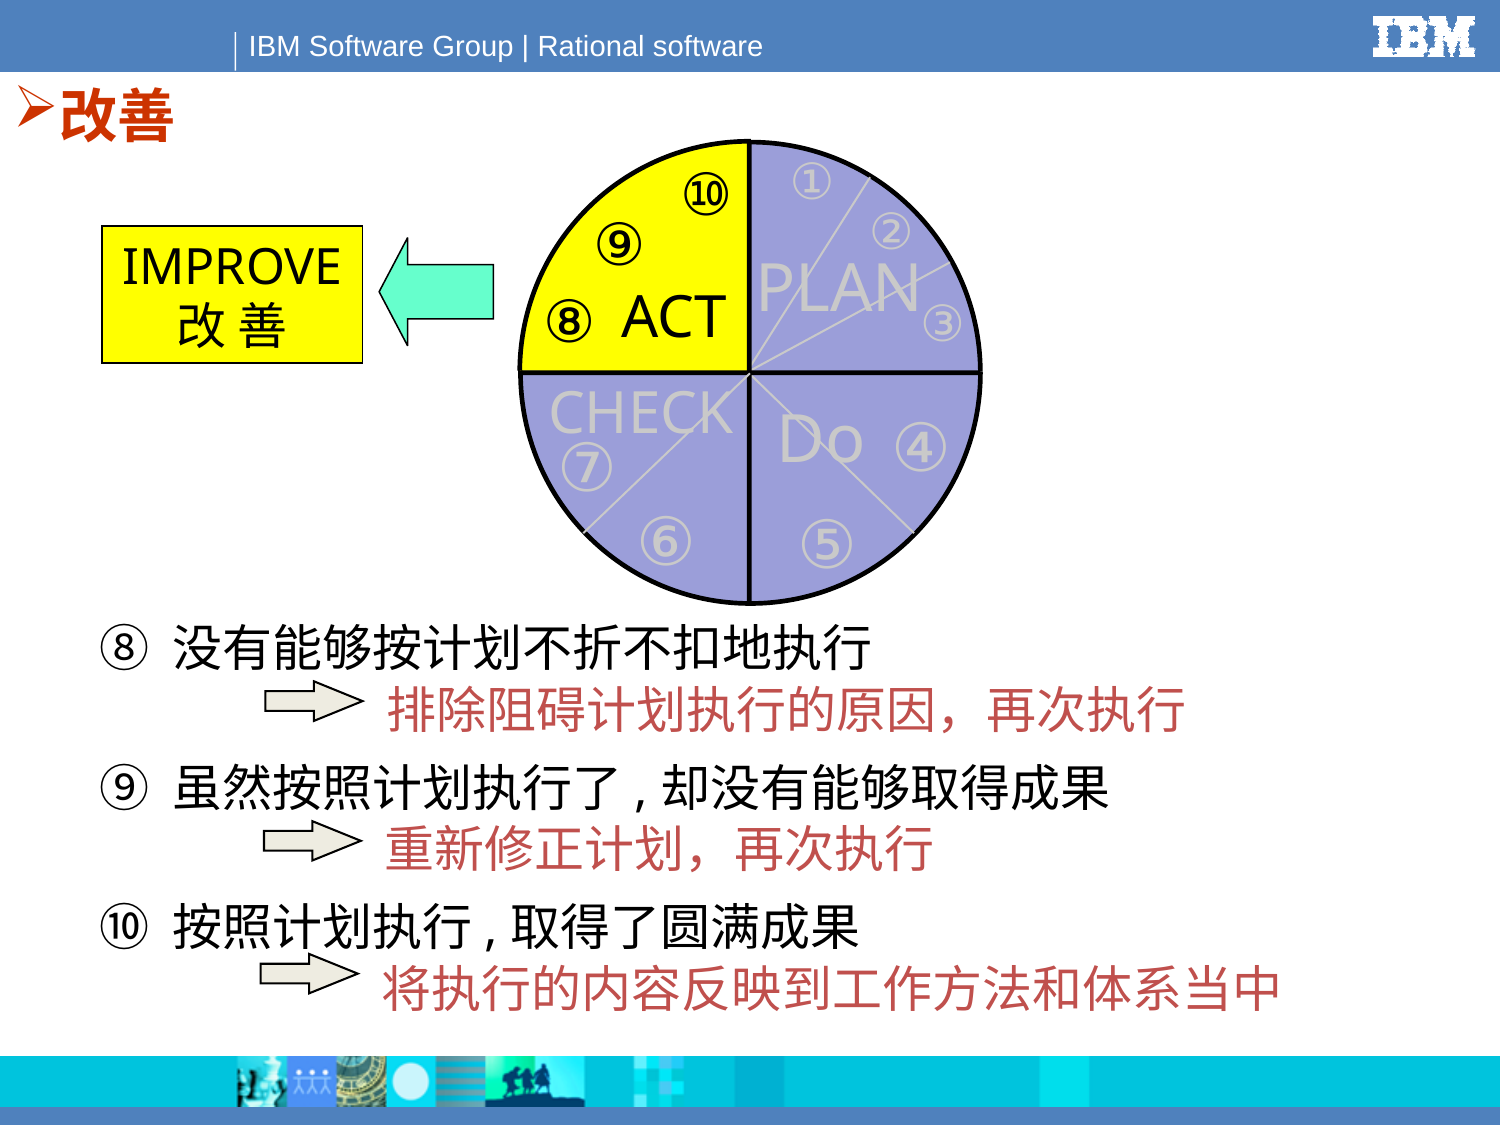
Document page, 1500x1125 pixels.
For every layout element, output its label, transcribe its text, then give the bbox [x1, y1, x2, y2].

text_box [263, 821, 361, 861]
text_box 排除阻碍计划执行的原因，再次执行 [371, 671, 1300, 746]
text_box 重新修正计划，再次执行 [369, 809, 1261, 885]
picture [0, 1056, 1500, 1107]
text_box 改善 [0, 71, 1025, 157]
text_box ⑩ 按照计划执行,取得了圆满成果 [73, 888, 1362, 963]
text_box 将执行的内容反映到工作方法和体系当中 [367, 961, 1380, 1025]
text_box ⑨ 虽然按照计划执行了,却没有能够取得成果 [73, 749, 1375, 824]
text_box [392, 886, 424, 953]
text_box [101, 140, 984, 604]
text_box [265, 681, 363, 721]
text_box [260, 953, 358, 994]
text_box ⑧ 没有能够按计划不折不扣地执行 [73, 609, 1375, 684]
